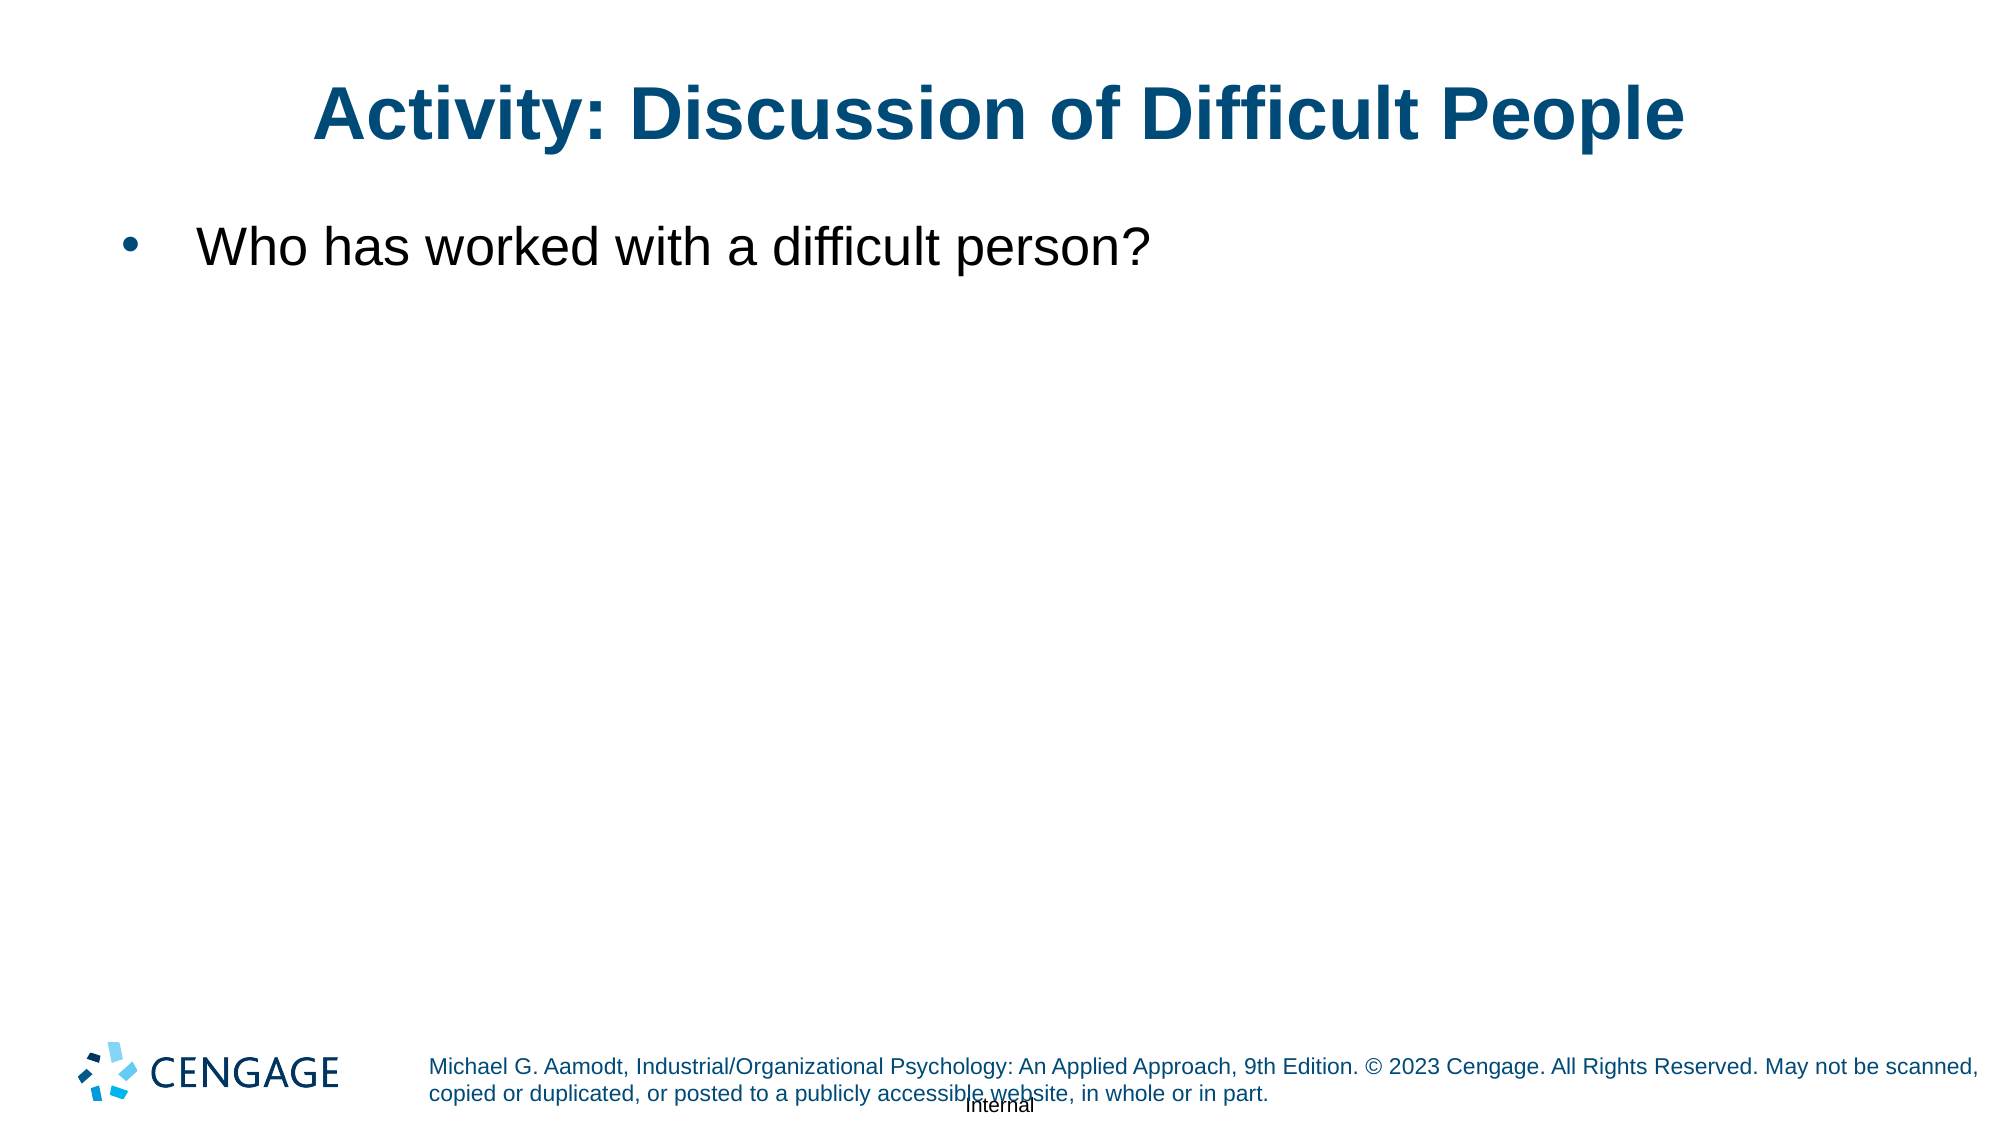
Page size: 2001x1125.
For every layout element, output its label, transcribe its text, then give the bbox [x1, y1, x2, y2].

picture [78, 1042, 338, 1101]
title Activity: Discussion of Difficult People [137, 59, 1863, 171]
list Who has worked with a difficult person? [121, 211, 1880, 1000]
